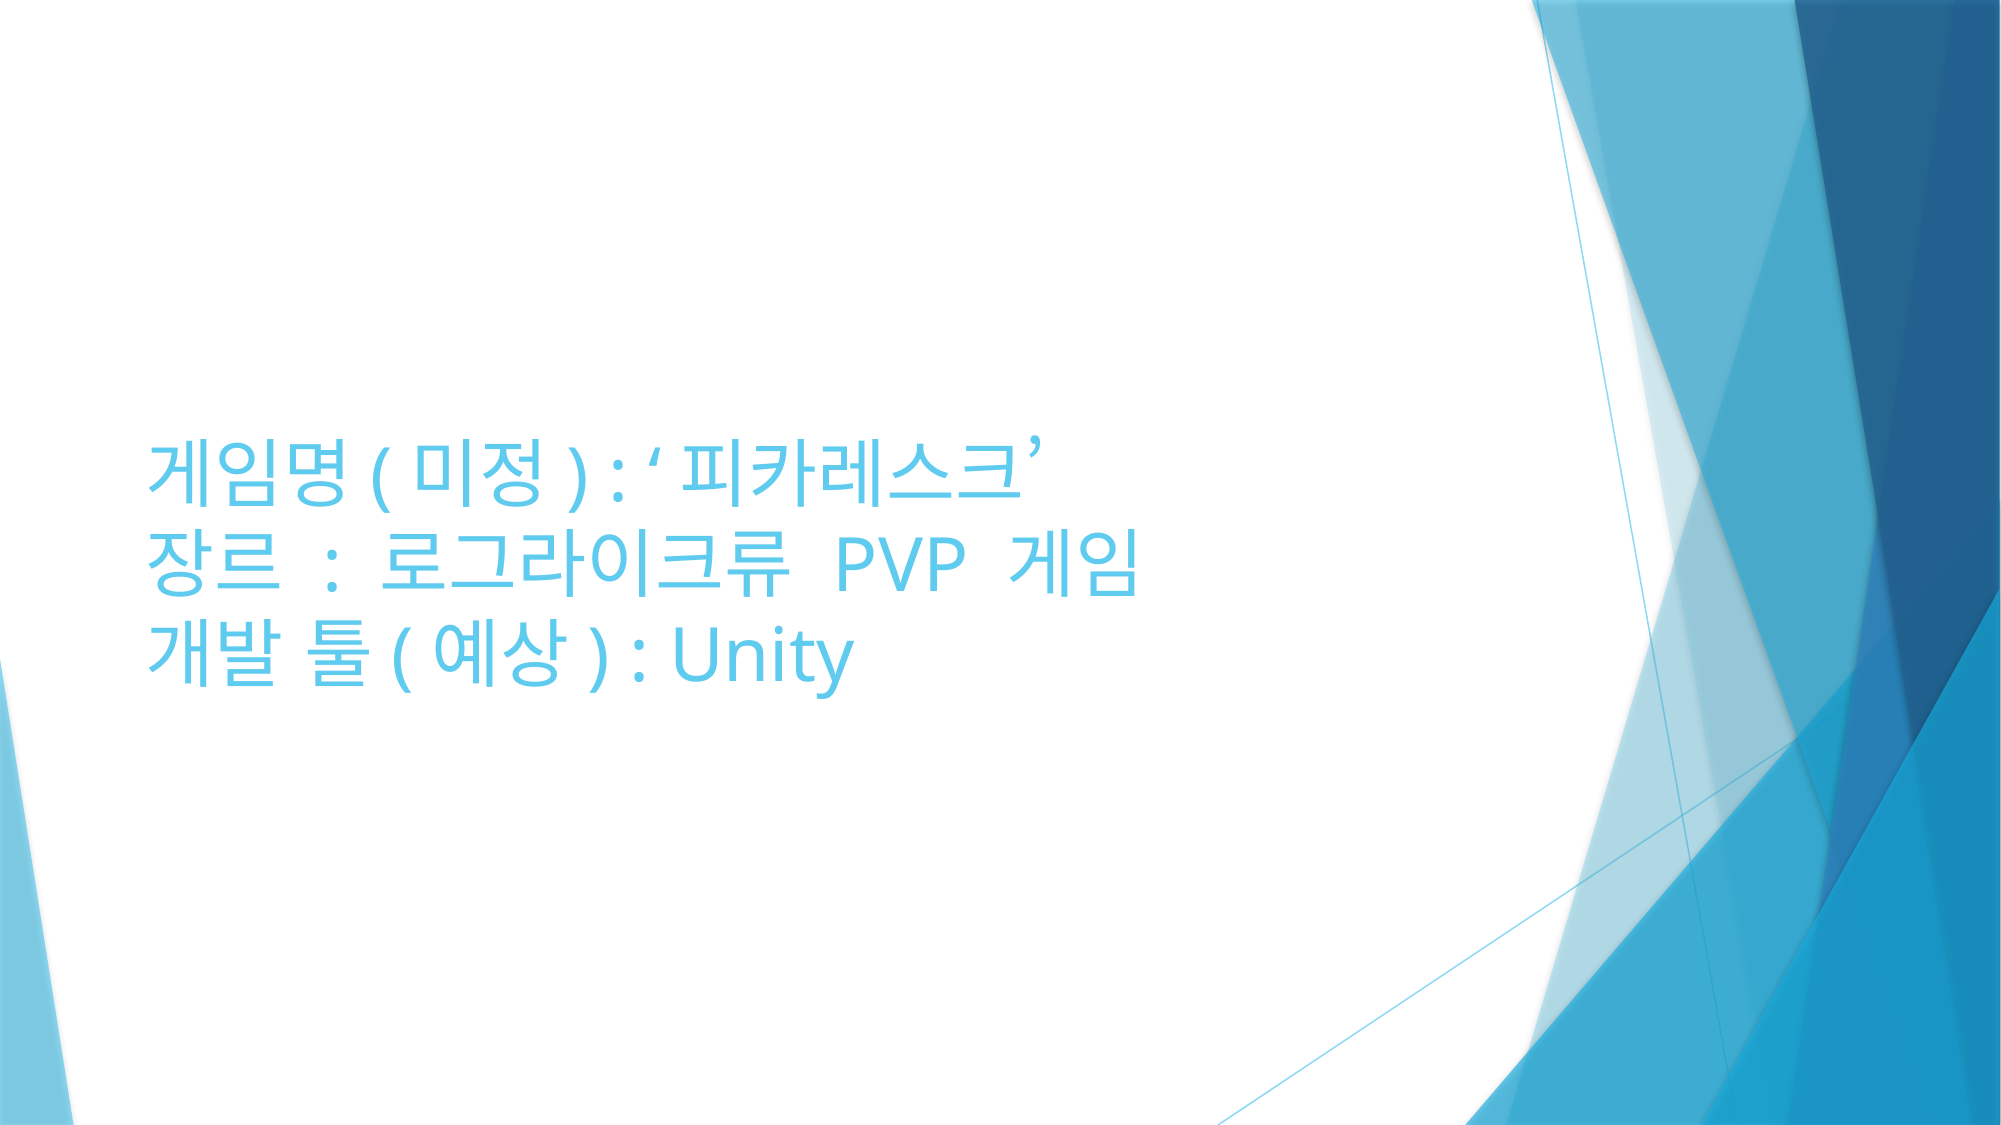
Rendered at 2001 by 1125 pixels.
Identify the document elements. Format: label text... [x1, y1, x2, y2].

title 게임명(미정) : ‘피카레스크’ 장르 : 로그라이크류 PVP 게임 개발 툴(예상) : Unity [130, 419, 1541, 706]
